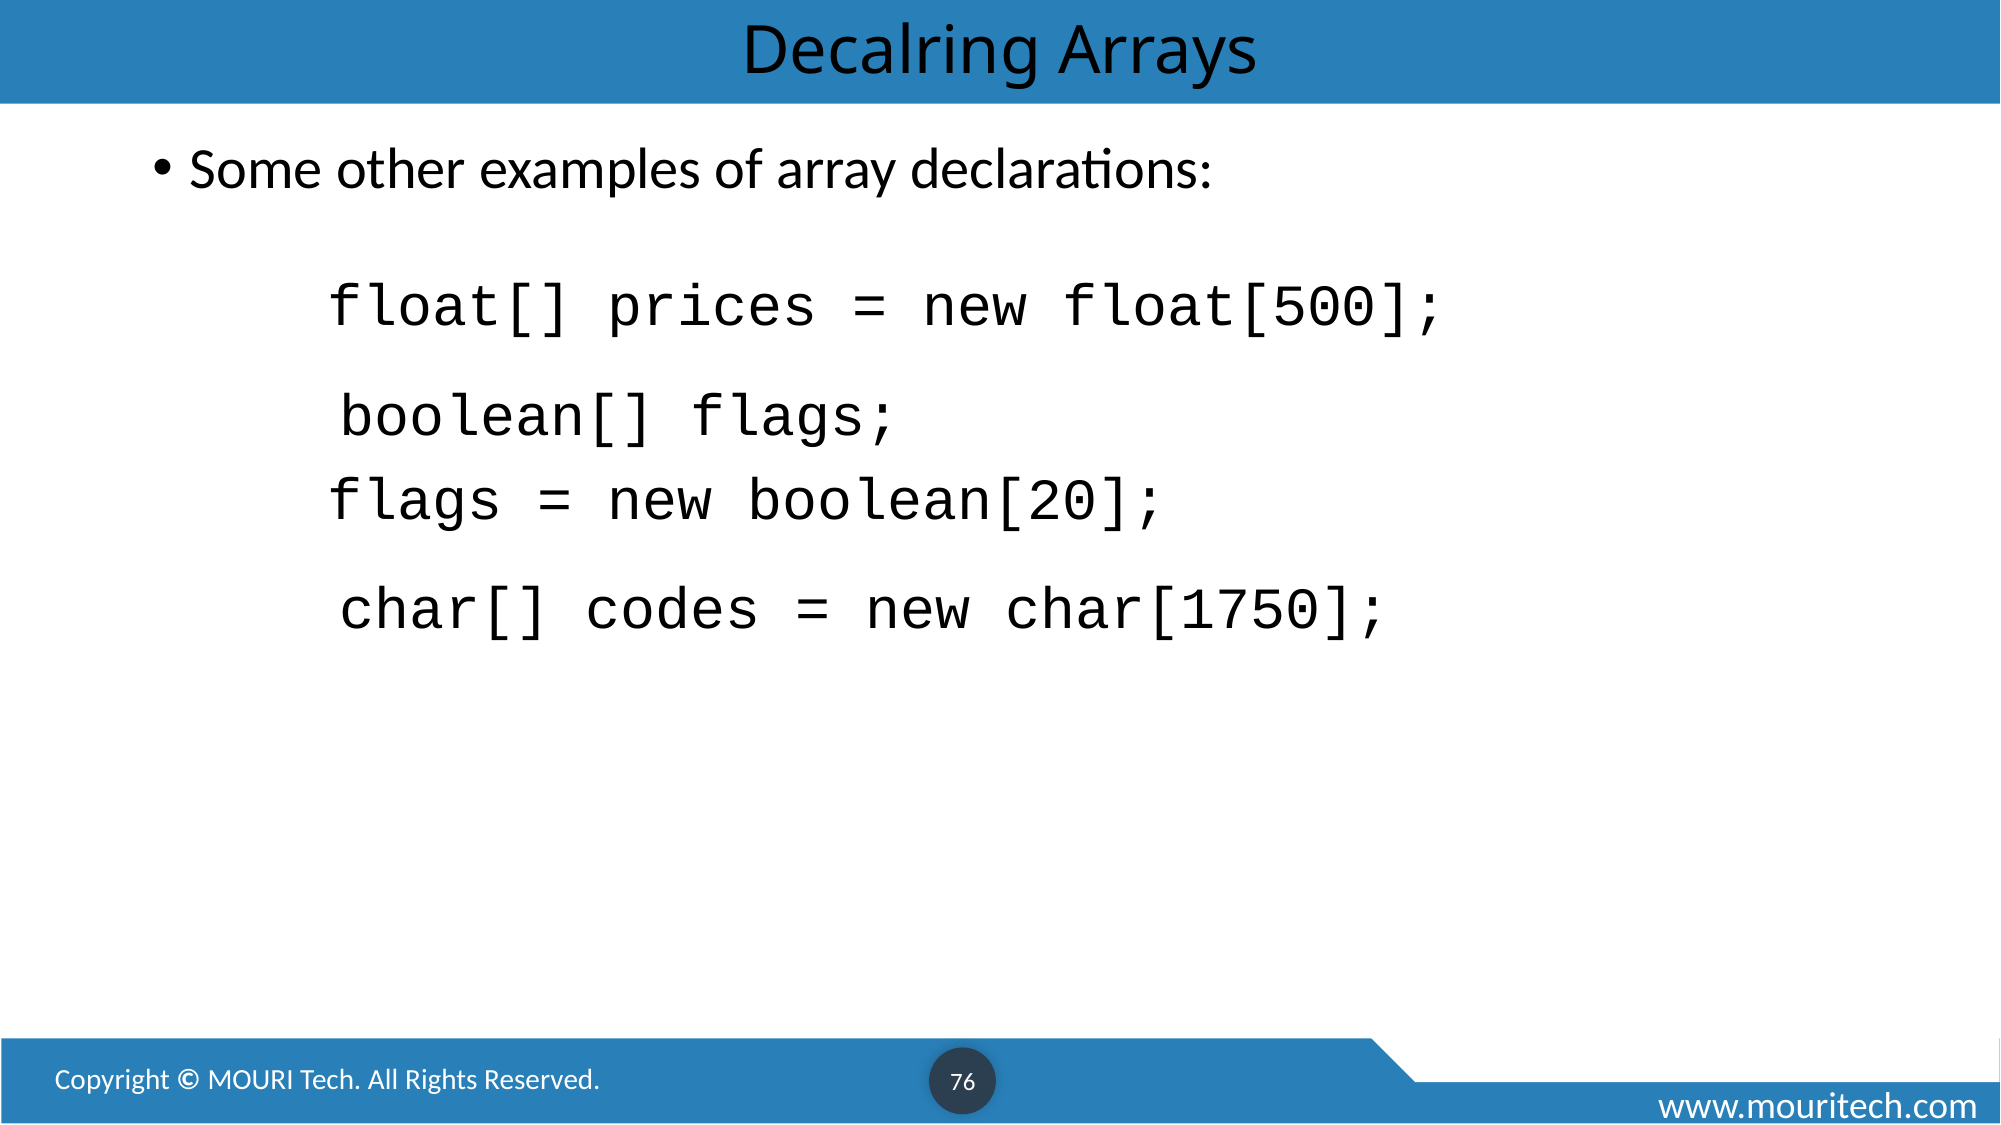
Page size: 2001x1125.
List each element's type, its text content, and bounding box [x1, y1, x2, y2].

slide_number 76 [931, 1051, 995, 1111]
title Decalring Arrays [0, 0, 2000, 104]
list Some other examples of array declarations: float[] prices = new float[500]; boolean[] flags; flags = new boolean[20]; char[] codes = new char[1750]; [137, 130, 1863, 1014]
